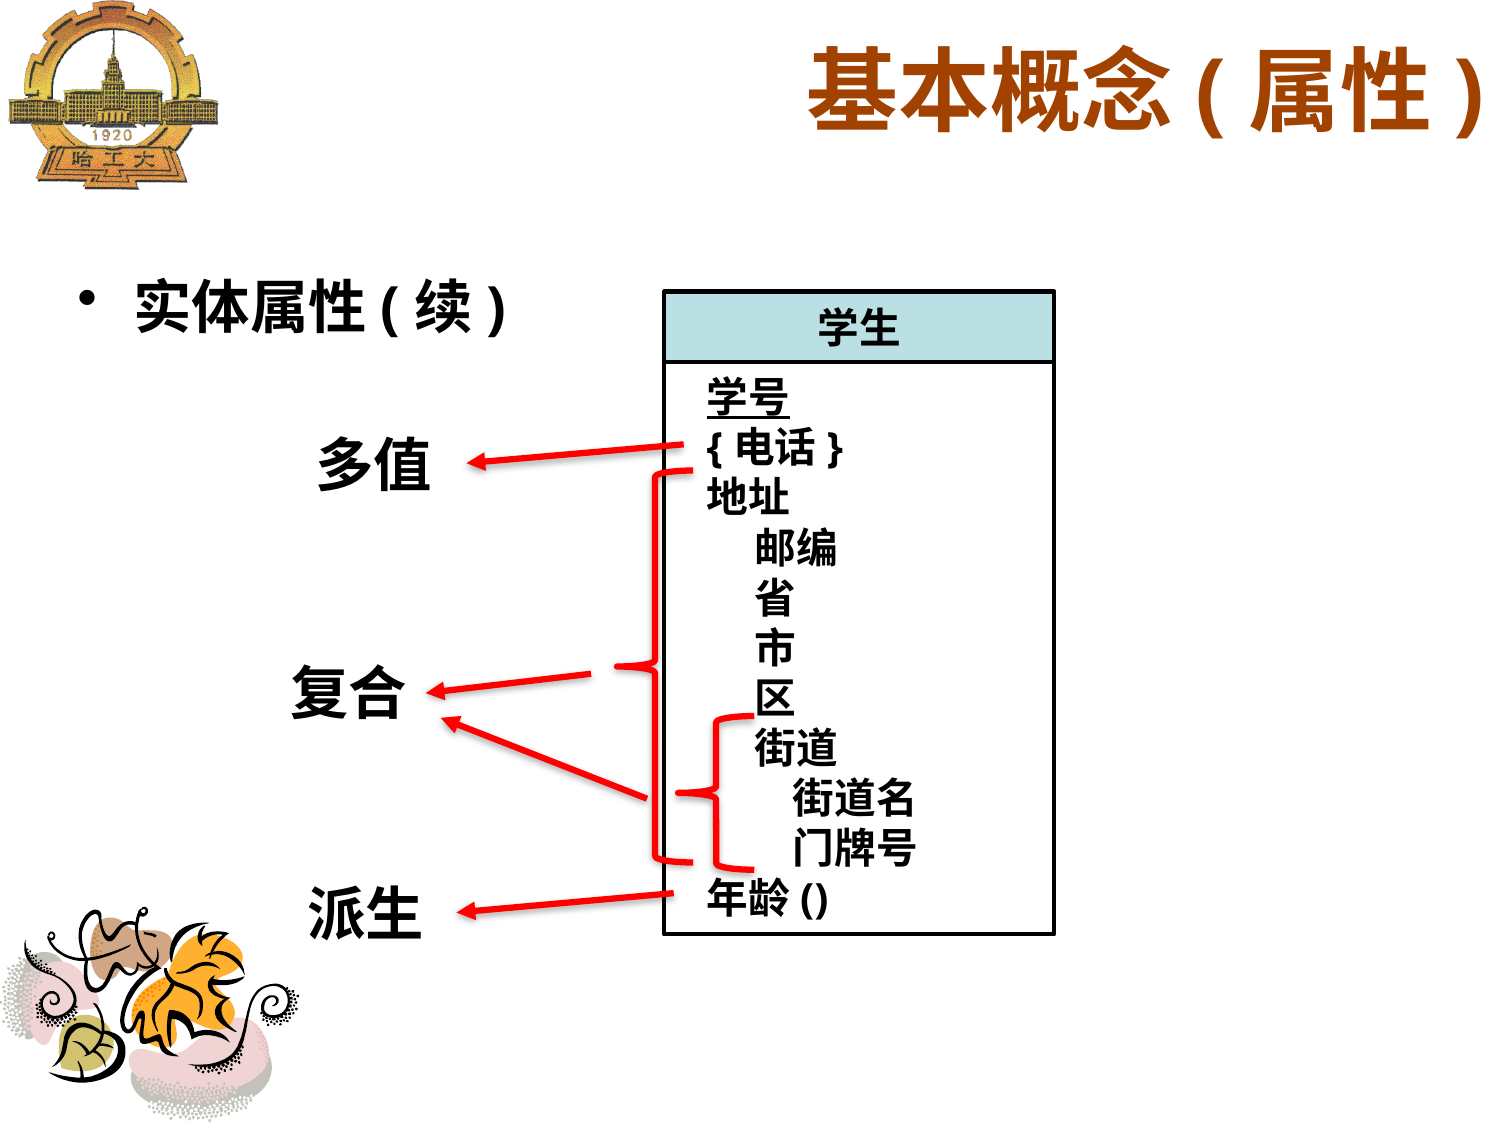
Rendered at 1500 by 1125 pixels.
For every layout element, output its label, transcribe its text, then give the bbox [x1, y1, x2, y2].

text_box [466, 444, 684, 464]
list 实体属性(续) [62, 262, 1400, 422]
picture [0, 0, 219, 196]
text_box 多值 [301, 420, 467, 506]
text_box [664, 291, 1055, 935]
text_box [456, 892, 674, 913]
text_box 复合 [275, 649, 441, 734]
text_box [440, 717, 648, 799]
title 基本概念(属性) [218, 0, 1500, 176]
text_box [613, 472, 658, 862]
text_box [425, 673, 592, 694]
text_box 派生 [292, 869, 458, 955]
